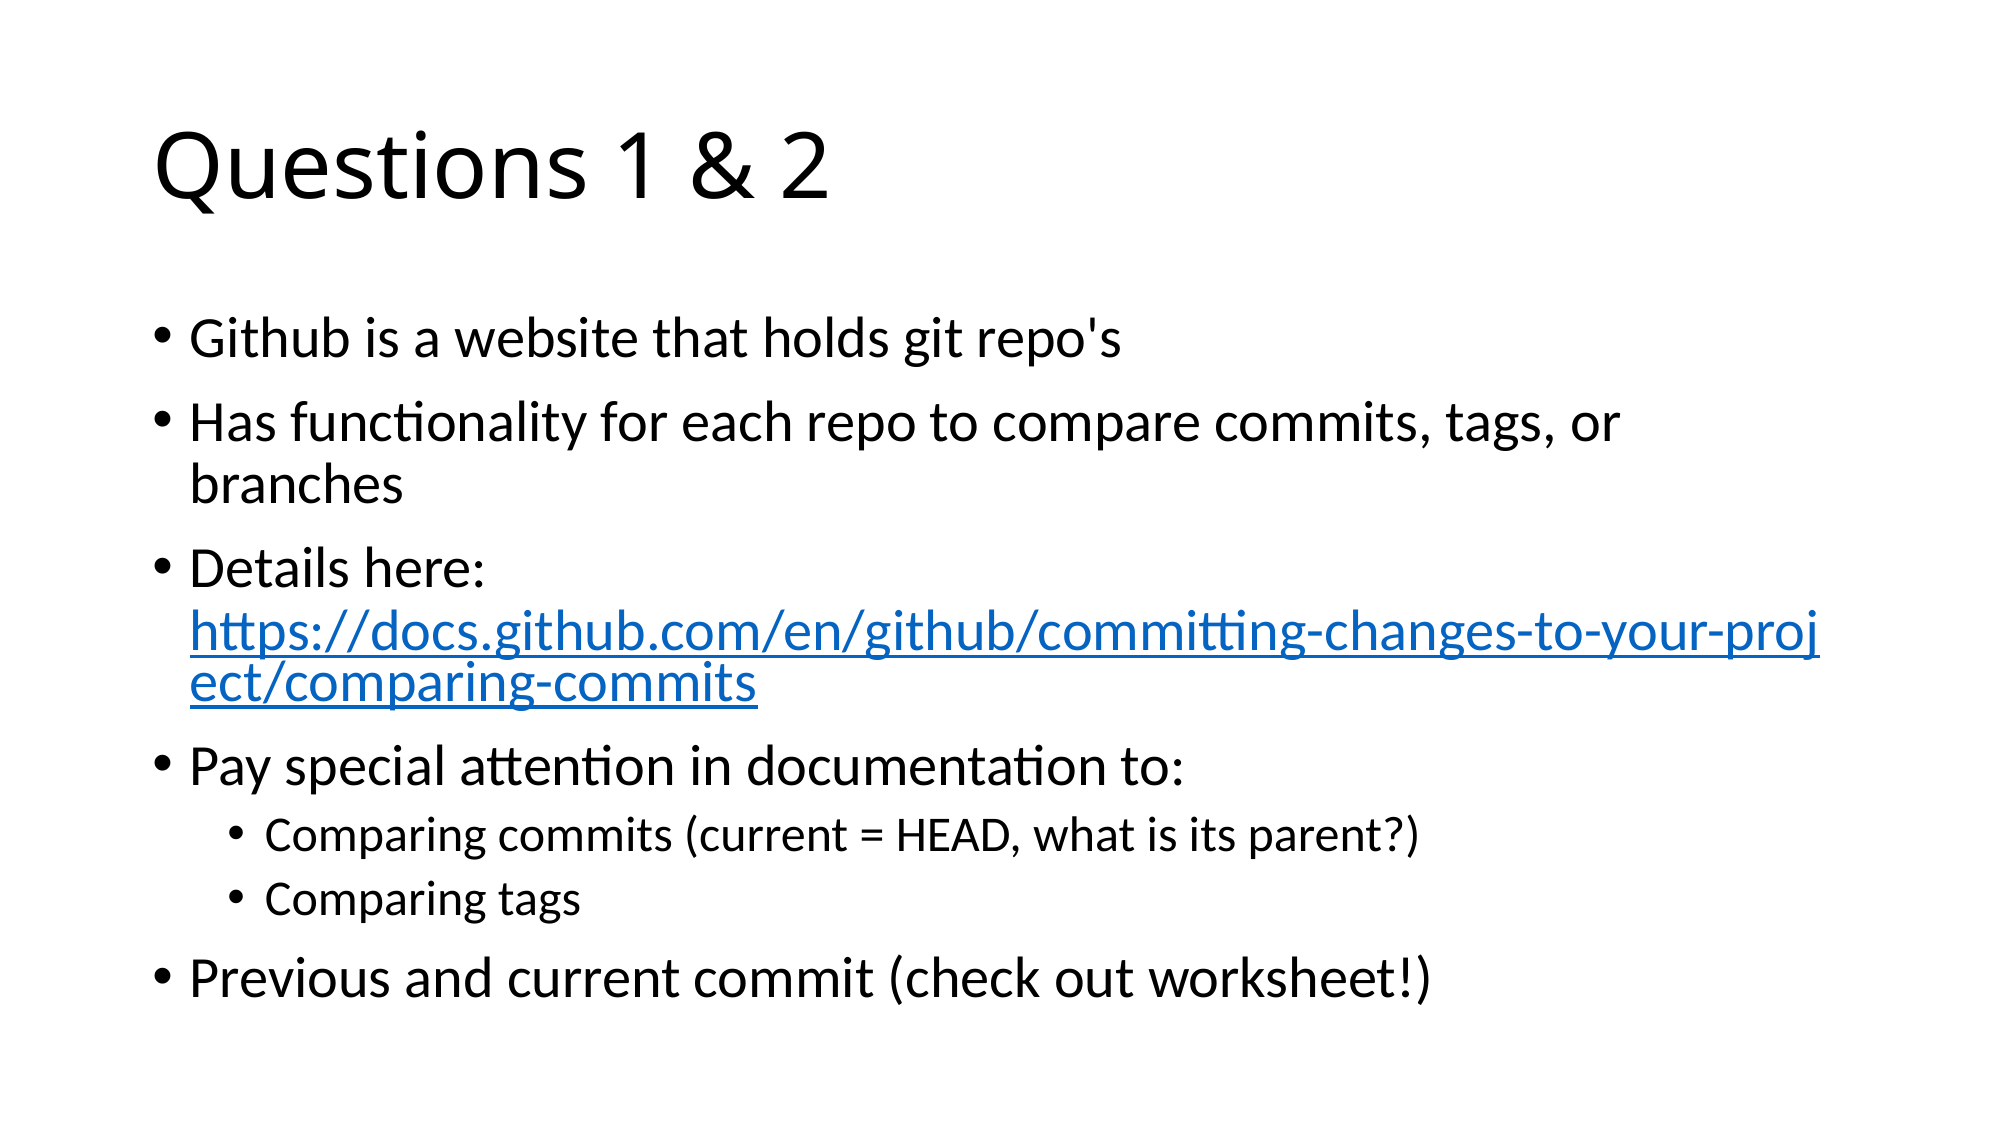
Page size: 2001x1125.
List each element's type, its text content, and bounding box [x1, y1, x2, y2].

title Questions 1 & 2 [137, 59, 1863, 278]
list Github is a website that holds git repo's Has functionality for each repo to compare commits, tags, or branches Details here: https://docs.github.com/en/github/committing-changes-to-your-project/comparing-commits Pay special attention in documentation to: Comparing commits (current = HEAD, what is its parent?) Comparing tags Previous and current commit (check out worksheet!) [137, 299, 1863, 1014]
